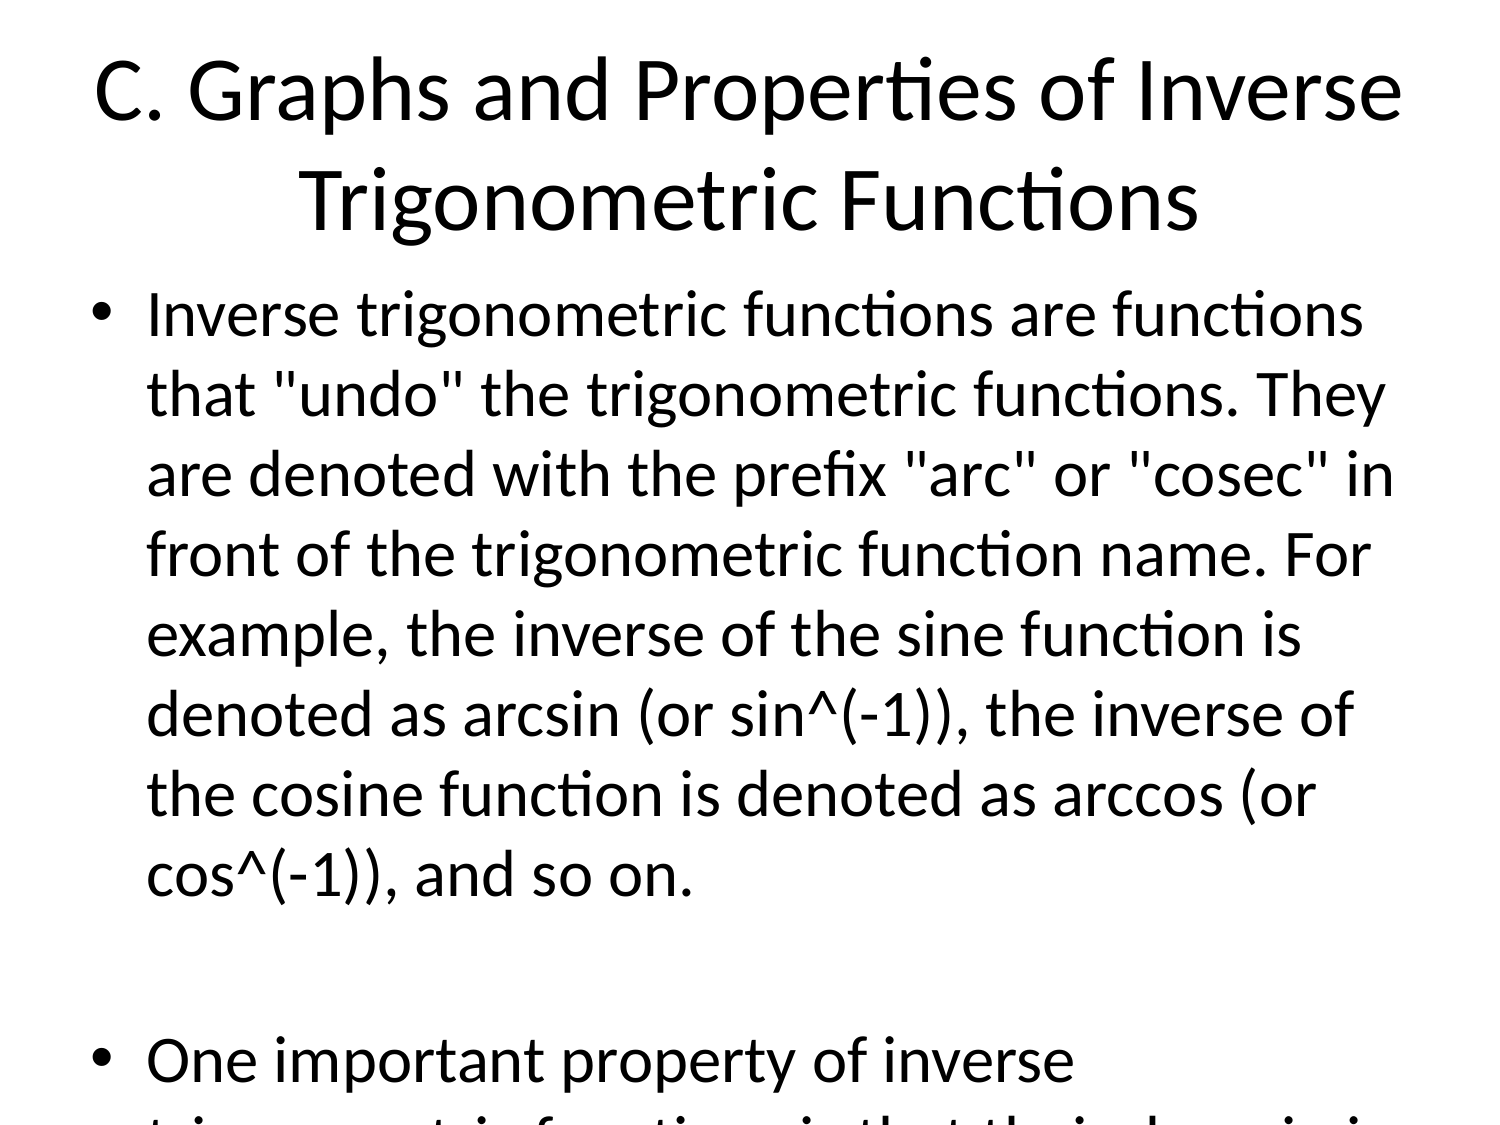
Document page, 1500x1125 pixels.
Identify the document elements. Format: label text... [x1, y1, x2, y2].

list Inverse trigonometric functions are functions that "undo" the trigonometric functions. They are denoted with the prefix "arc" or "cosec" in front of the trigonometric function name. For example, the inverse of the sine function is denoted as arcsin (or sin^(-1)), the inverse of the cosine function is denoted as arccos (or cos^(-1)), and so on. One important property of inverse trigonometric functions is that their domain is restricted to ensure that they have a unique output for every input. For example, the domain of arcsin(x) is restricted to -1 ≤ x ≤ 1, because the sine function is only defined in that range. This restriction ensures that the inverse trigonometric functions are well-defined and have a single-valued inverse. [75, 262, 1425, 1005]
title C. Graphs and Properties of Inverse Trigonometric Functions [75, 45, 1425, 233]
